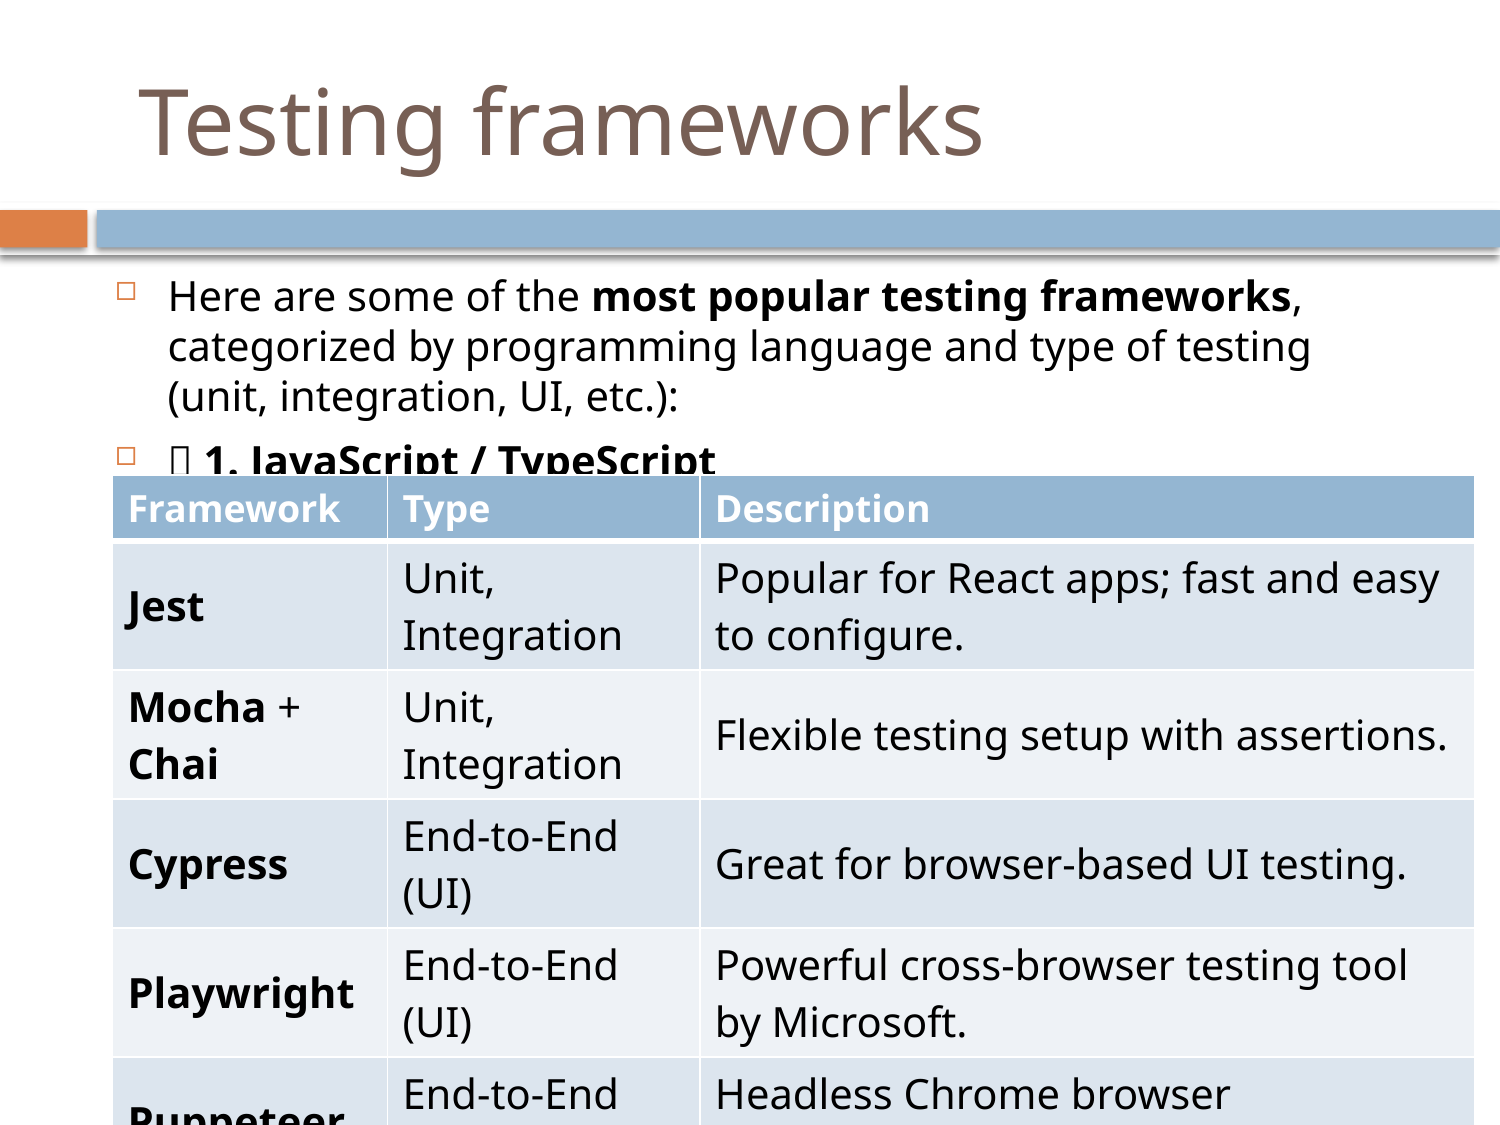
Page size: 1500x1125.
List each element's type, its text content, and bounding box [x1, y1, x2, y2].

table_cell Puppeteer [113, 1058, 387, 1125]
table_cell Cypress [113, 800, 387, 927]
table_cell Flexible testing setup with assertions. [701, 671, 1474, 798]
table_cell End-to-End (UI) [388, 1058, 699, 1125]
table_cell Playwright [113, 929, 387, 1056]
list Here are some of the most popular testing frameworks, categorized by programming language and type of testing (unit, integration, UI, etc.): ✅ 1. JavaScript / TypeScript [100, 262, 1438, 1000]
table_header Framework [113, 476, 387, 538]
table_cell Mocha + Chai [113, 671, 387, 798]
table_cell Unit, Integration [388, 544, 699, 669]
table_cell Unit, Integration [388, 671, 699, 798]
table_cell Popular for React apps; fast and easy to configure. [701, 544, 1474, 669]
table_cell Great for browser-based UI testing. [701, 800, 1474, 927]
table_cell Powerful cross-browser testing tool by Microsoft. [701, 929, 1474, 1056]
table_cell Headless Chrome browser automation. [701, 1058, 1474, 1125]
table_header Type [388, 476, 699, 538]
title Testing frameworks [100, 37, 1438, 200]
table_cell End-to-End (UI) [388, 929, 699, 1056]
table_cell End-to-End (UI) [388, 800, 699, 927]
table_cell Jest [113, 544, 387, 669]
table_header Description [701, 476, 1474, 538]
